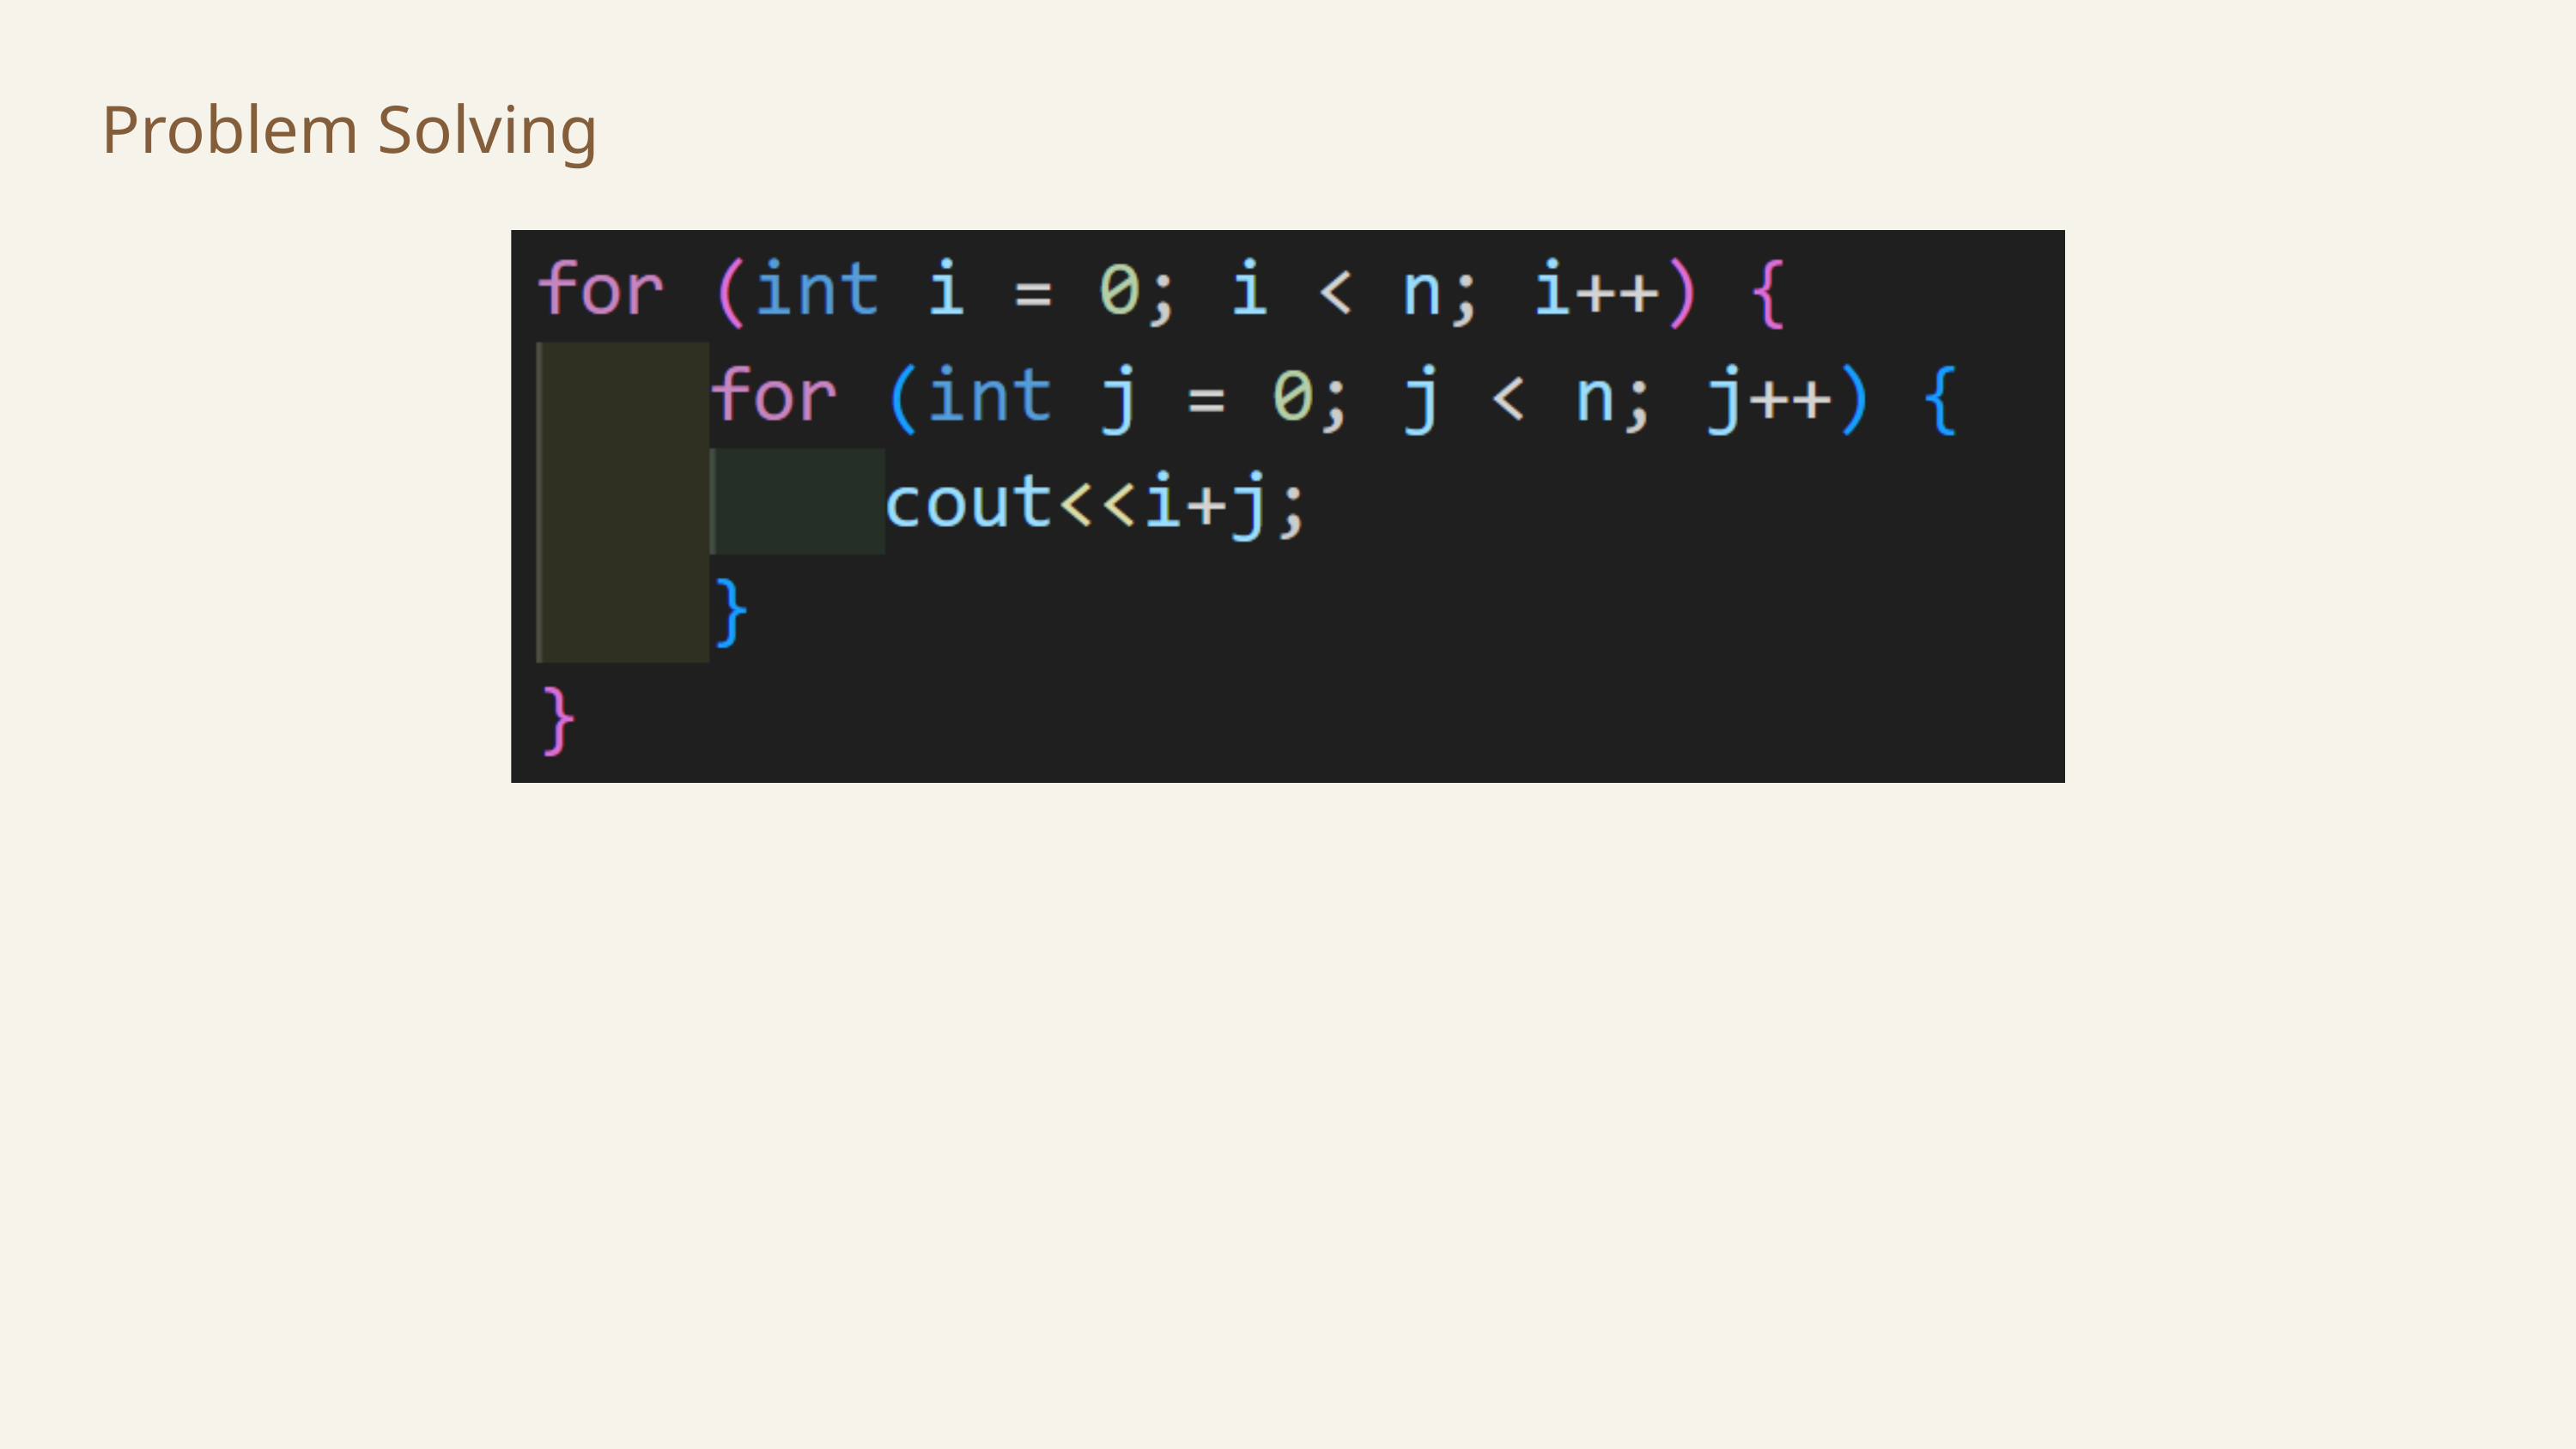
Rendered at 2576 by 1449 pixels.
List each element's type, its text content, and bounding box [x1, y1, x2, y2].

text_box Problem Solving [100, 75, 634, 167]
text_box [511, 230, 2065, 784]
